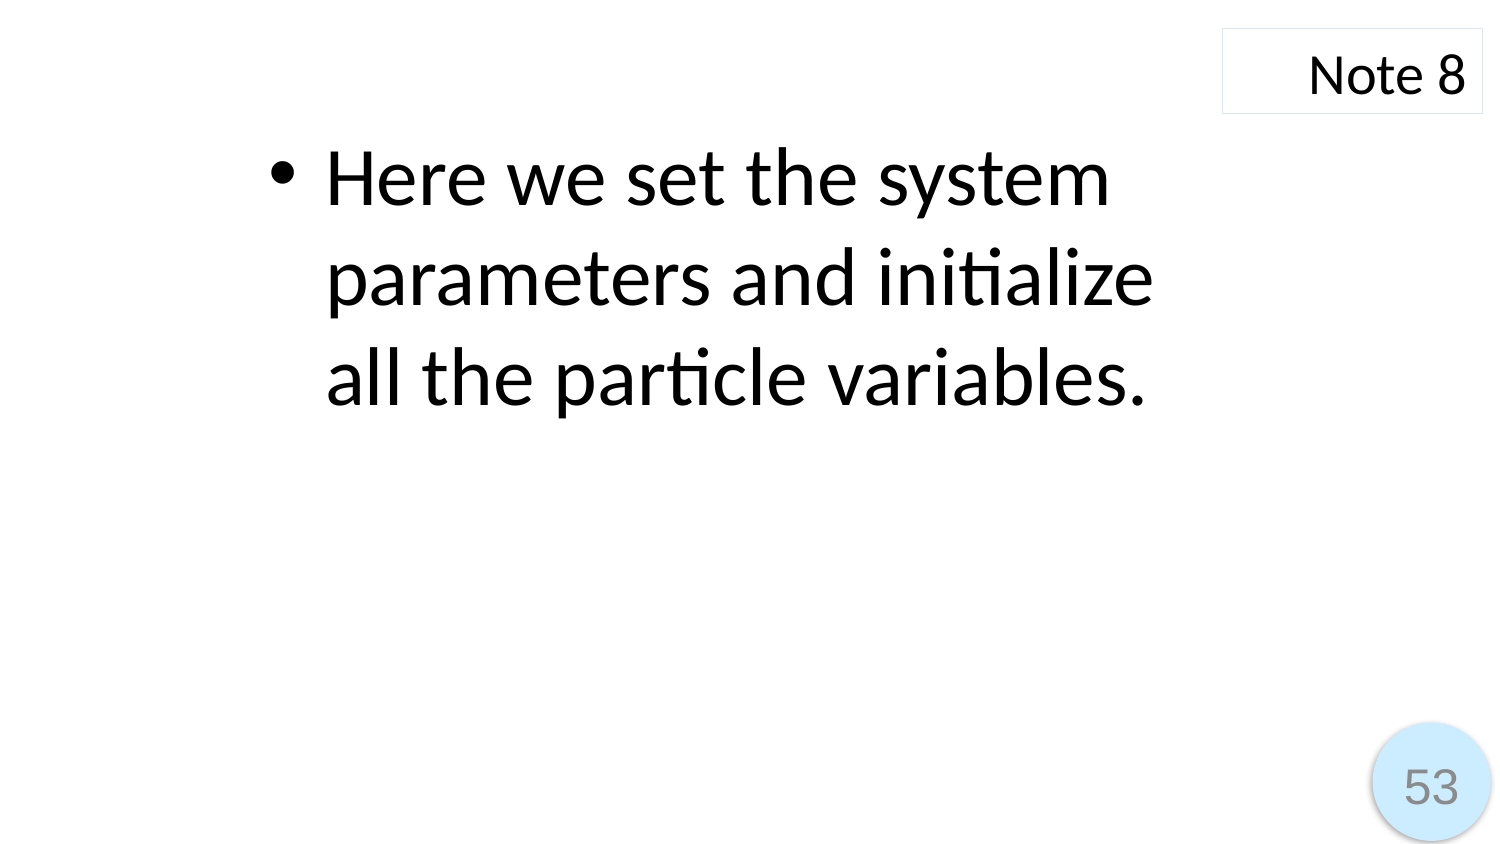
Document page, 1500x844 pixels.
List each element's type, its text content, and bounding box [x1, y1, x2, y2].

list Here we set the system parameters and initialize all the particle variables. [253, 114, 1258, 786]
slide_number 53 [1372, 762, 1491, 807]
text_box Note 8 [1222, 28, 1483, 114]
